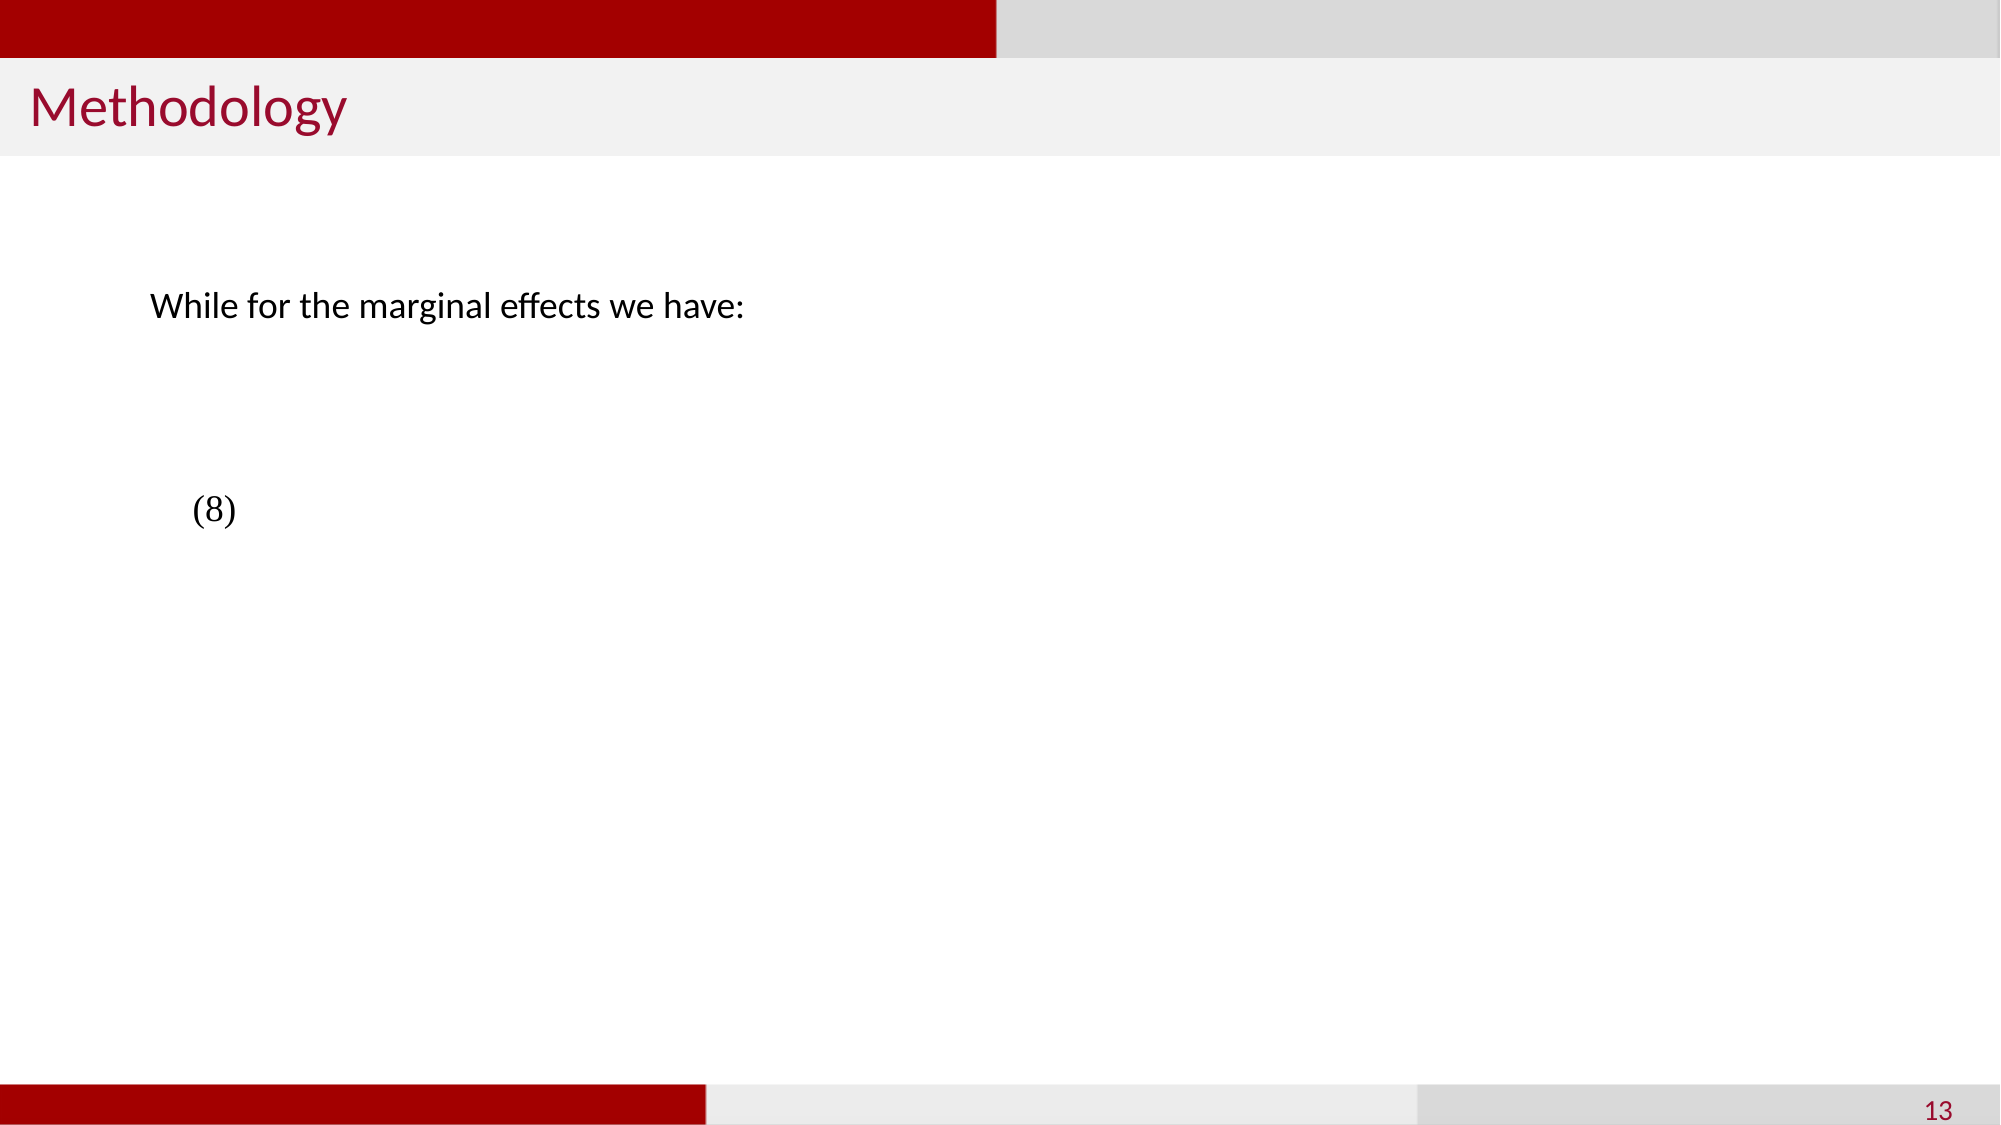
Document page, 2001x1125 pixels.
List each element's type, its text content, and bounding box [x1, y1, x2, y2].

picture [0, 0, 2000, 156]
slide_number 13 [1430, 1084, 1968, 1122]
picture [0, 1083, 2000, 1125]
list Methodology [15, 76, 1656, 138]
